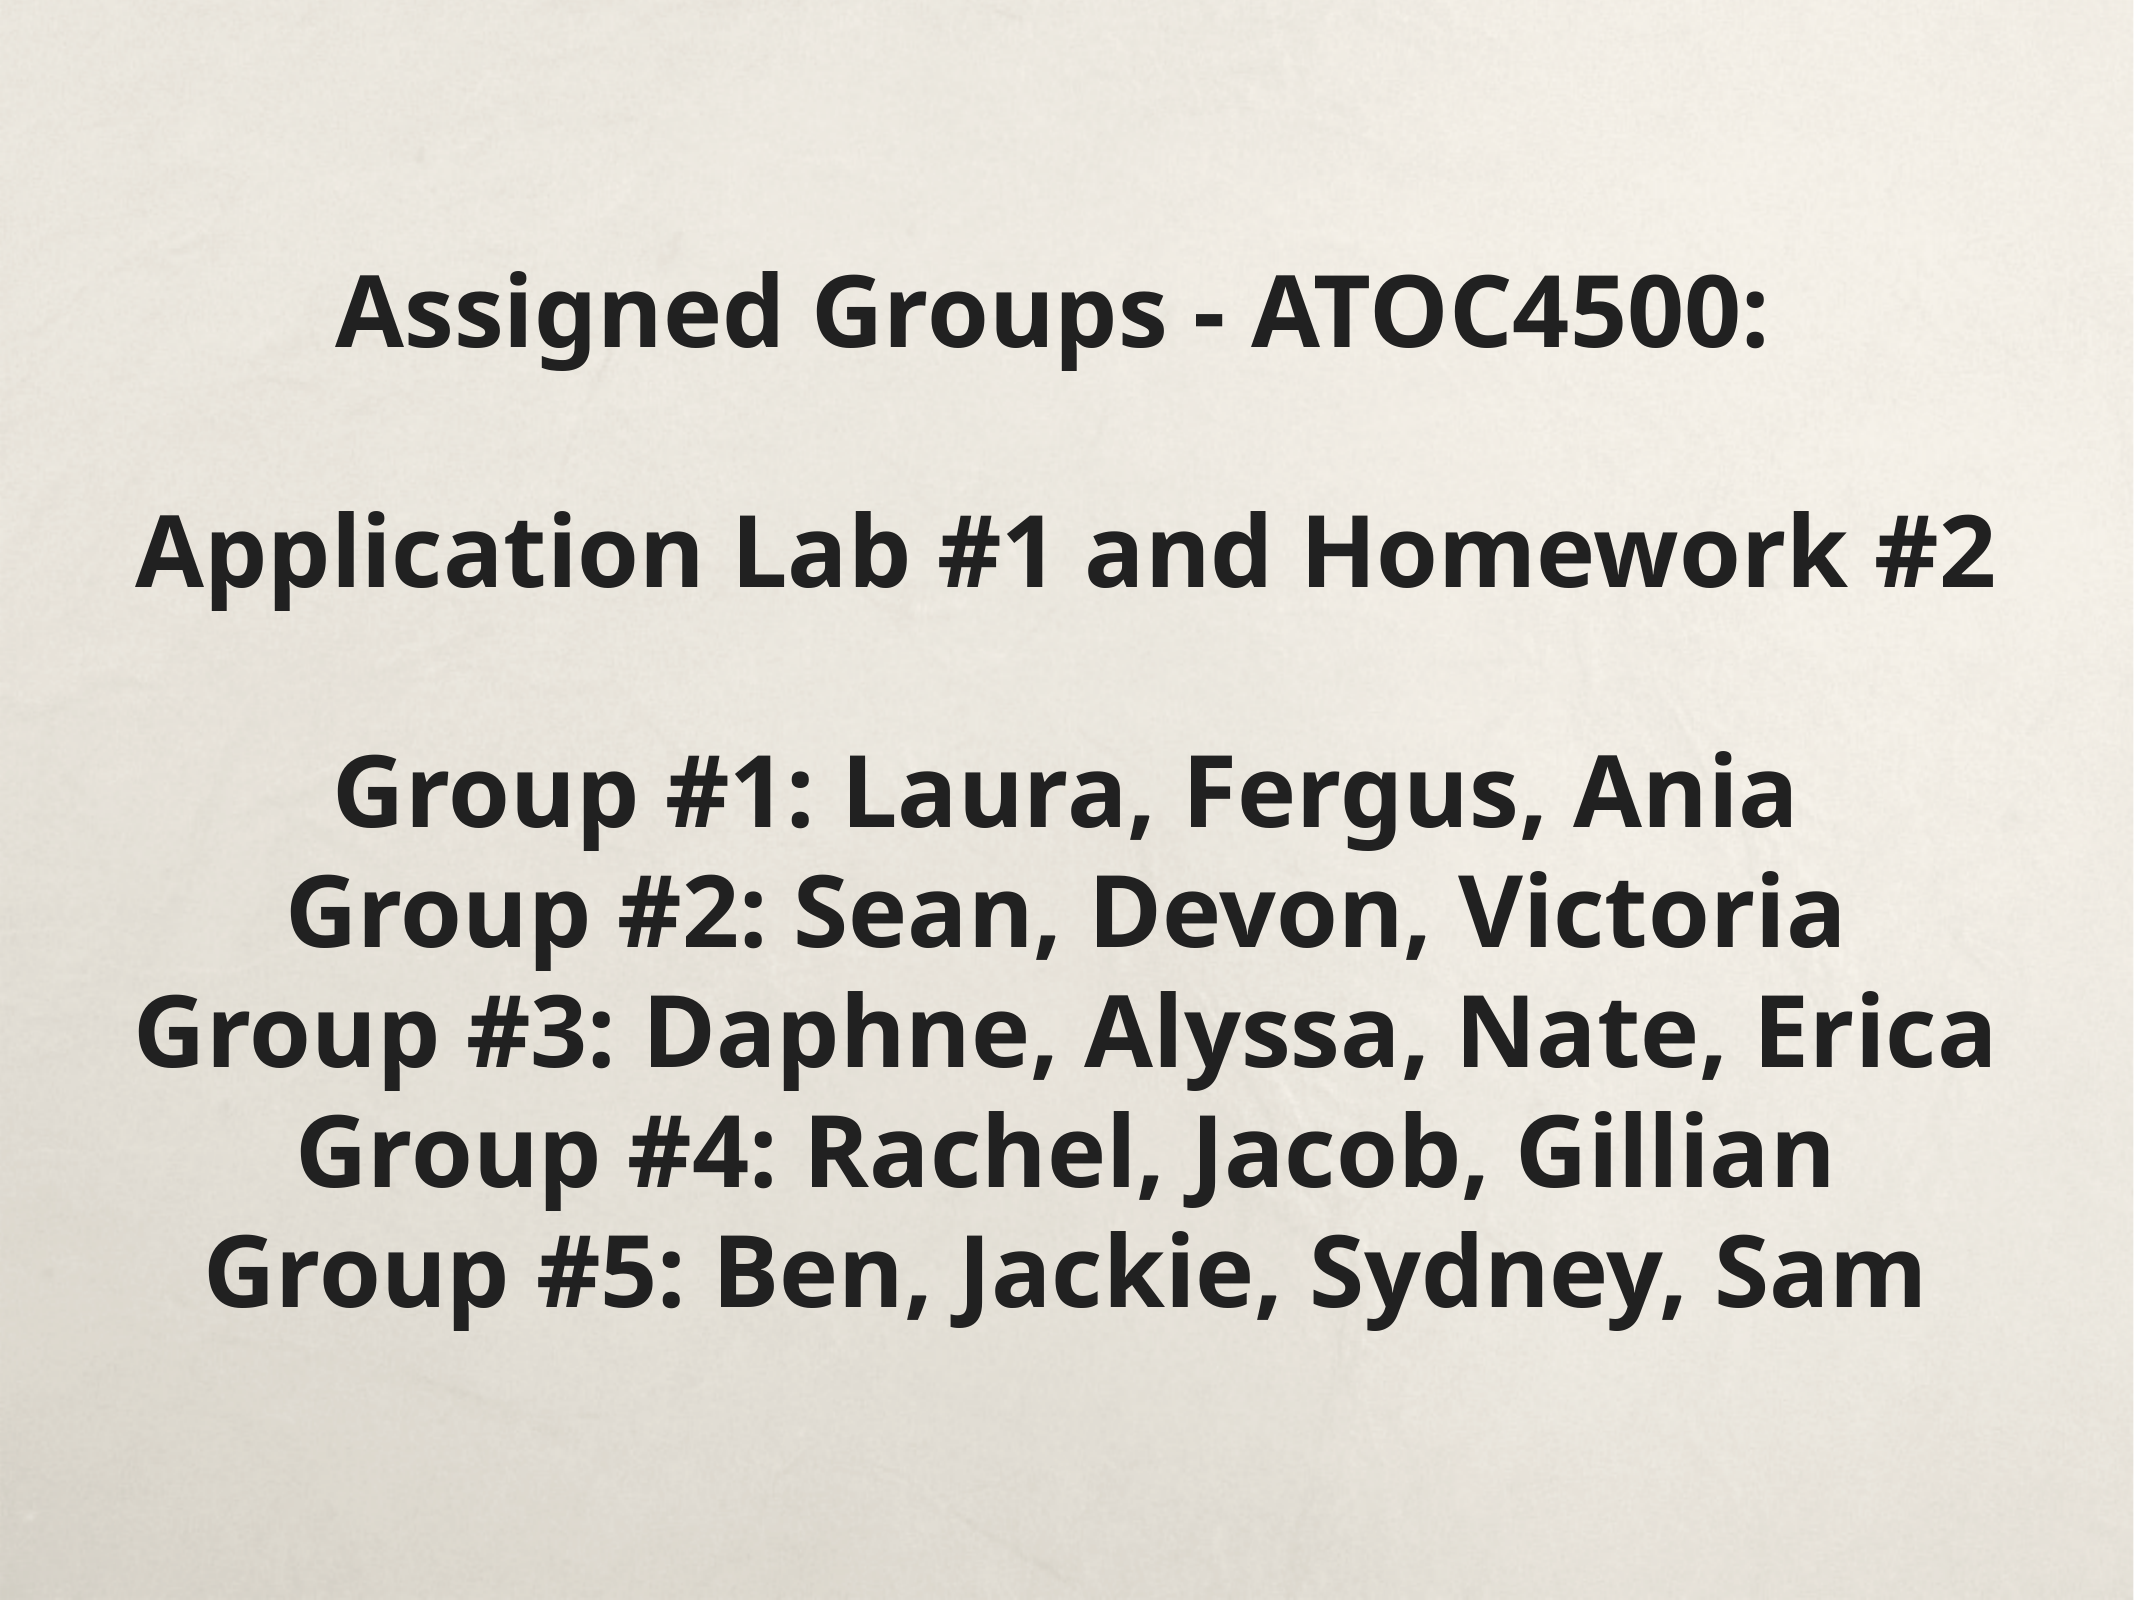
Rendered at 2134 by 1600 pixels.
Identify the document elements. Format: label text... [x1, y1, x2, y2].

list Assigned Groups - ATOC4500: Application Lab #1 and Homework #2 Group #1: Laura, Fergus, Ania Group #2: Sean, Devon, Victoria Group #3: Daphne, Alyssa, Nate, Erica Group #4: Rachel, Jacob, Gillian Group #5: Ben, Jackie, Sydney, Sam [34, 236, 2099, 1471]
